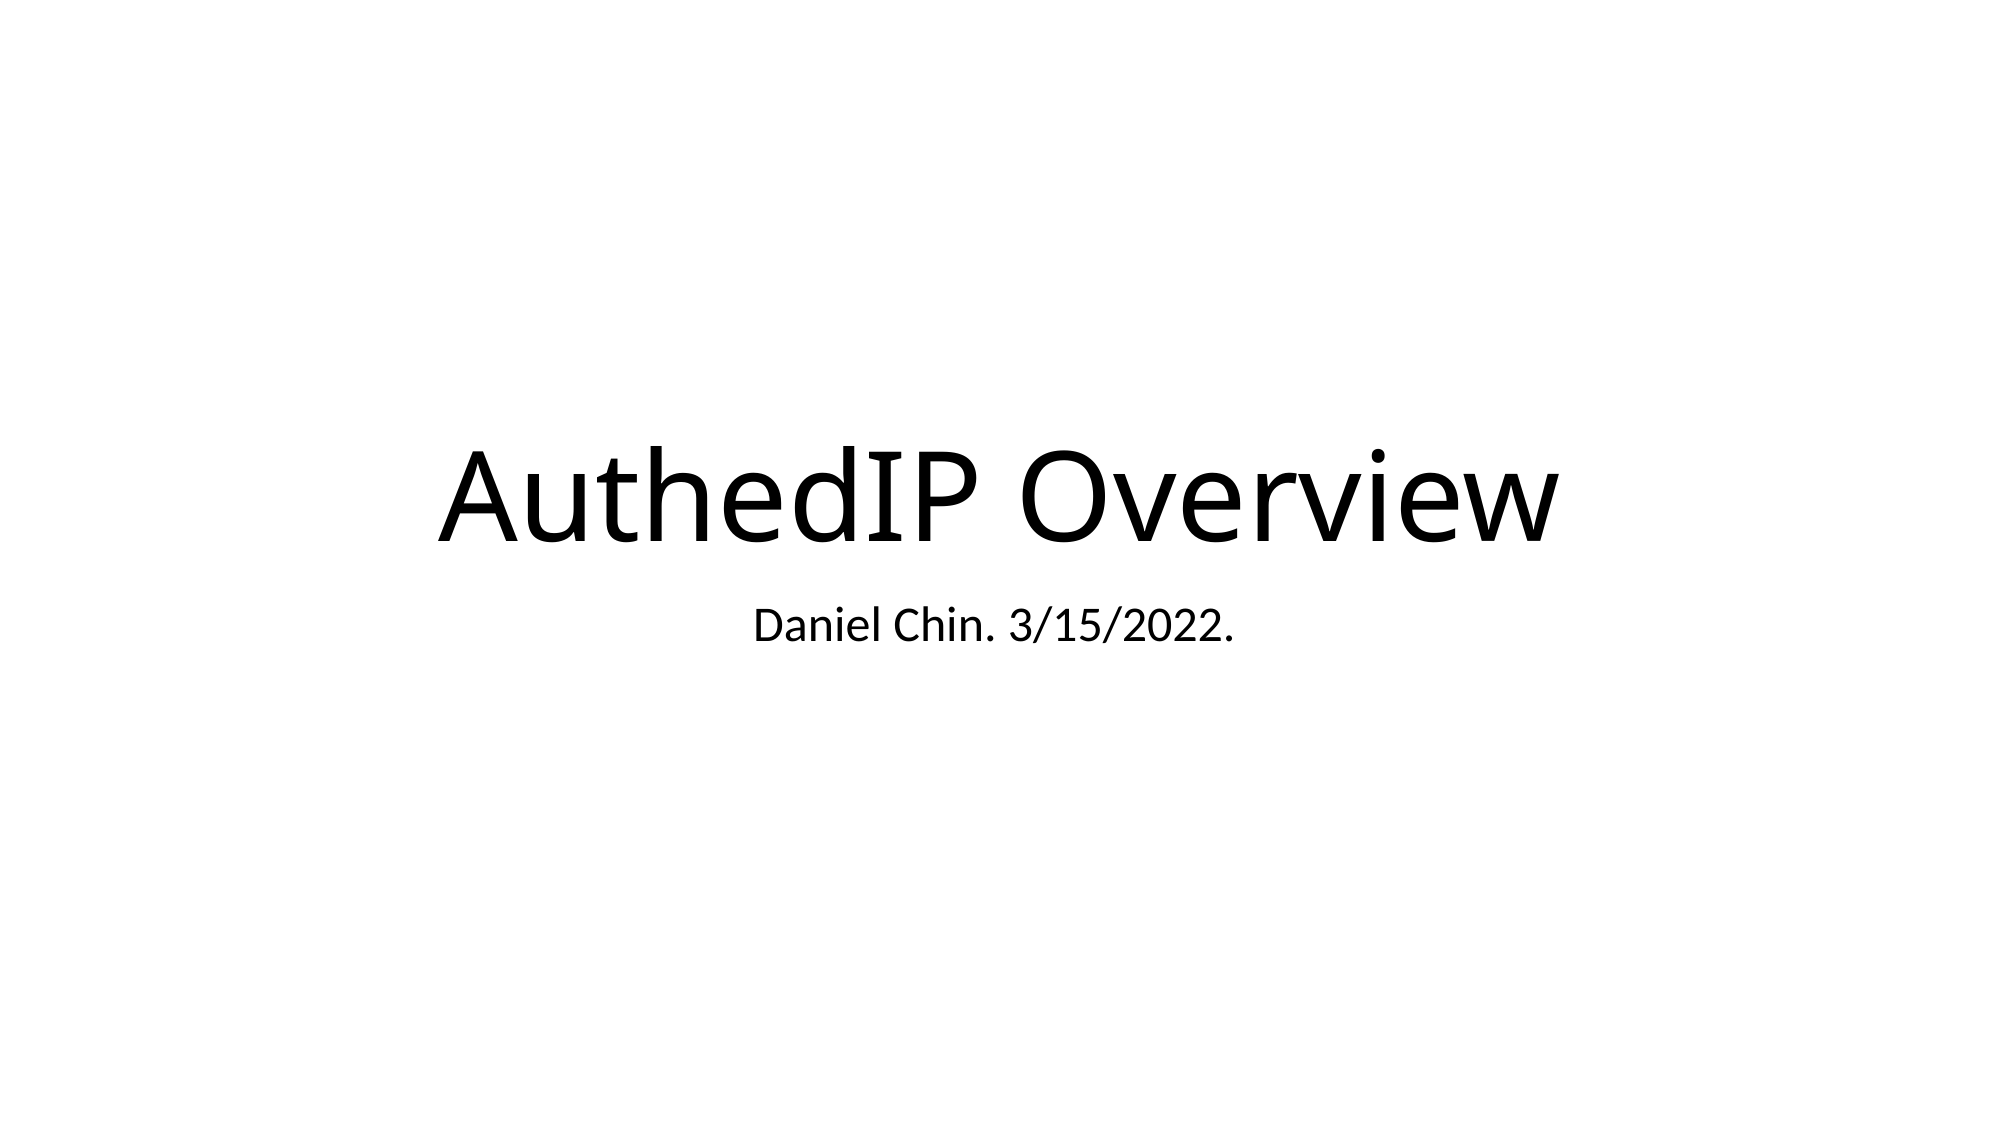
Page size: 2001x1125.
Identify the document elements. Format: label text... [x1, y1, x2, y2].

subtitle Daniel Chin. 3/15/2022. [249, 590, 1750, 863]
title AuthedIP Overview [249, 184, 1750, 576]
